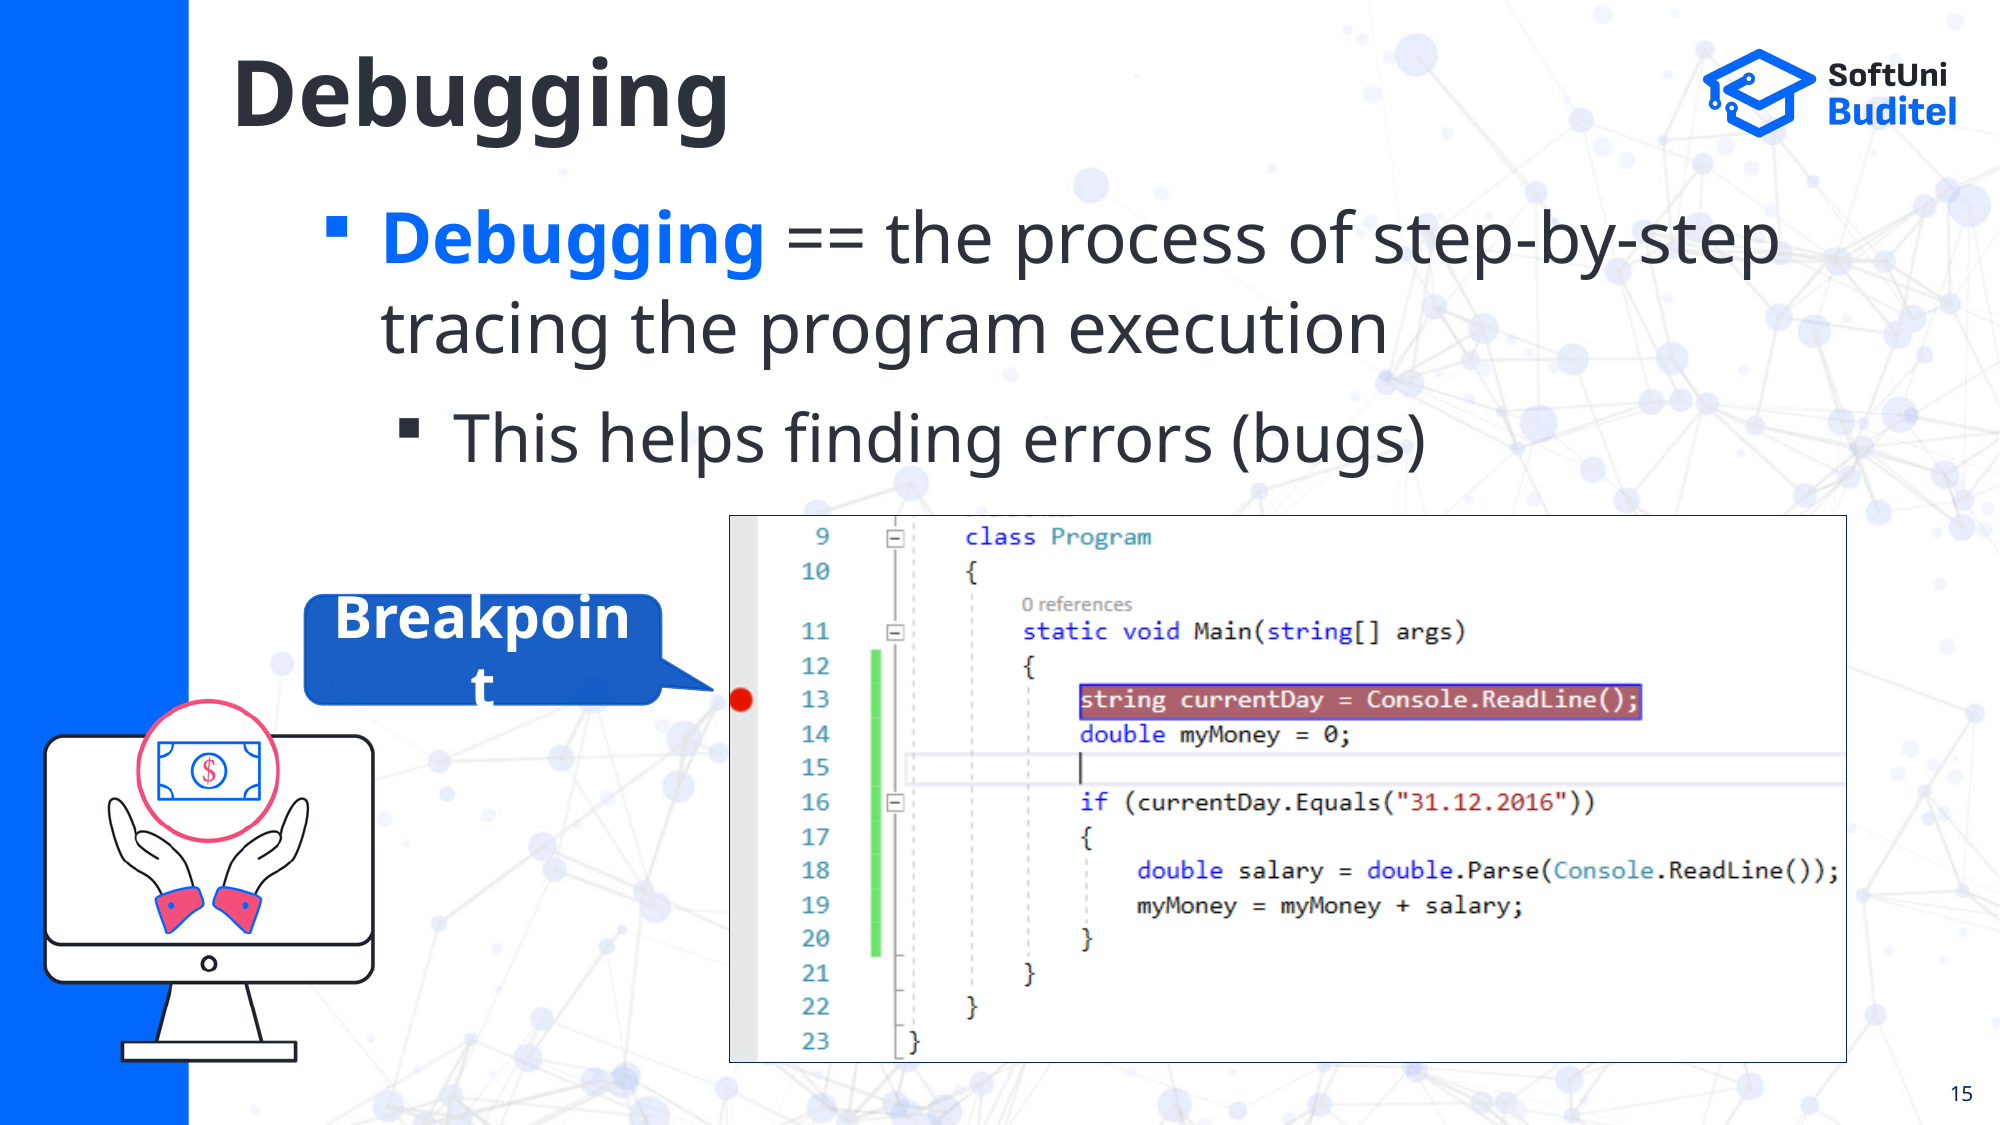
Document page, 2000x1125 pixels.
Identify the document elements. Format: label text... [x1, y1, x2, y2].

list Debugging == the process of step-by-step tracing the program execution This helps finding errors (bugs) [302, 183, 1978, 1108]
slide_number 15 [1927, 1067, 1989, 1117]
text_box Breakpoint [303, 593, 715, 707]
picture [29, 0, 2000, 1125]
title Debugging [212, 17, 1685, 163]
